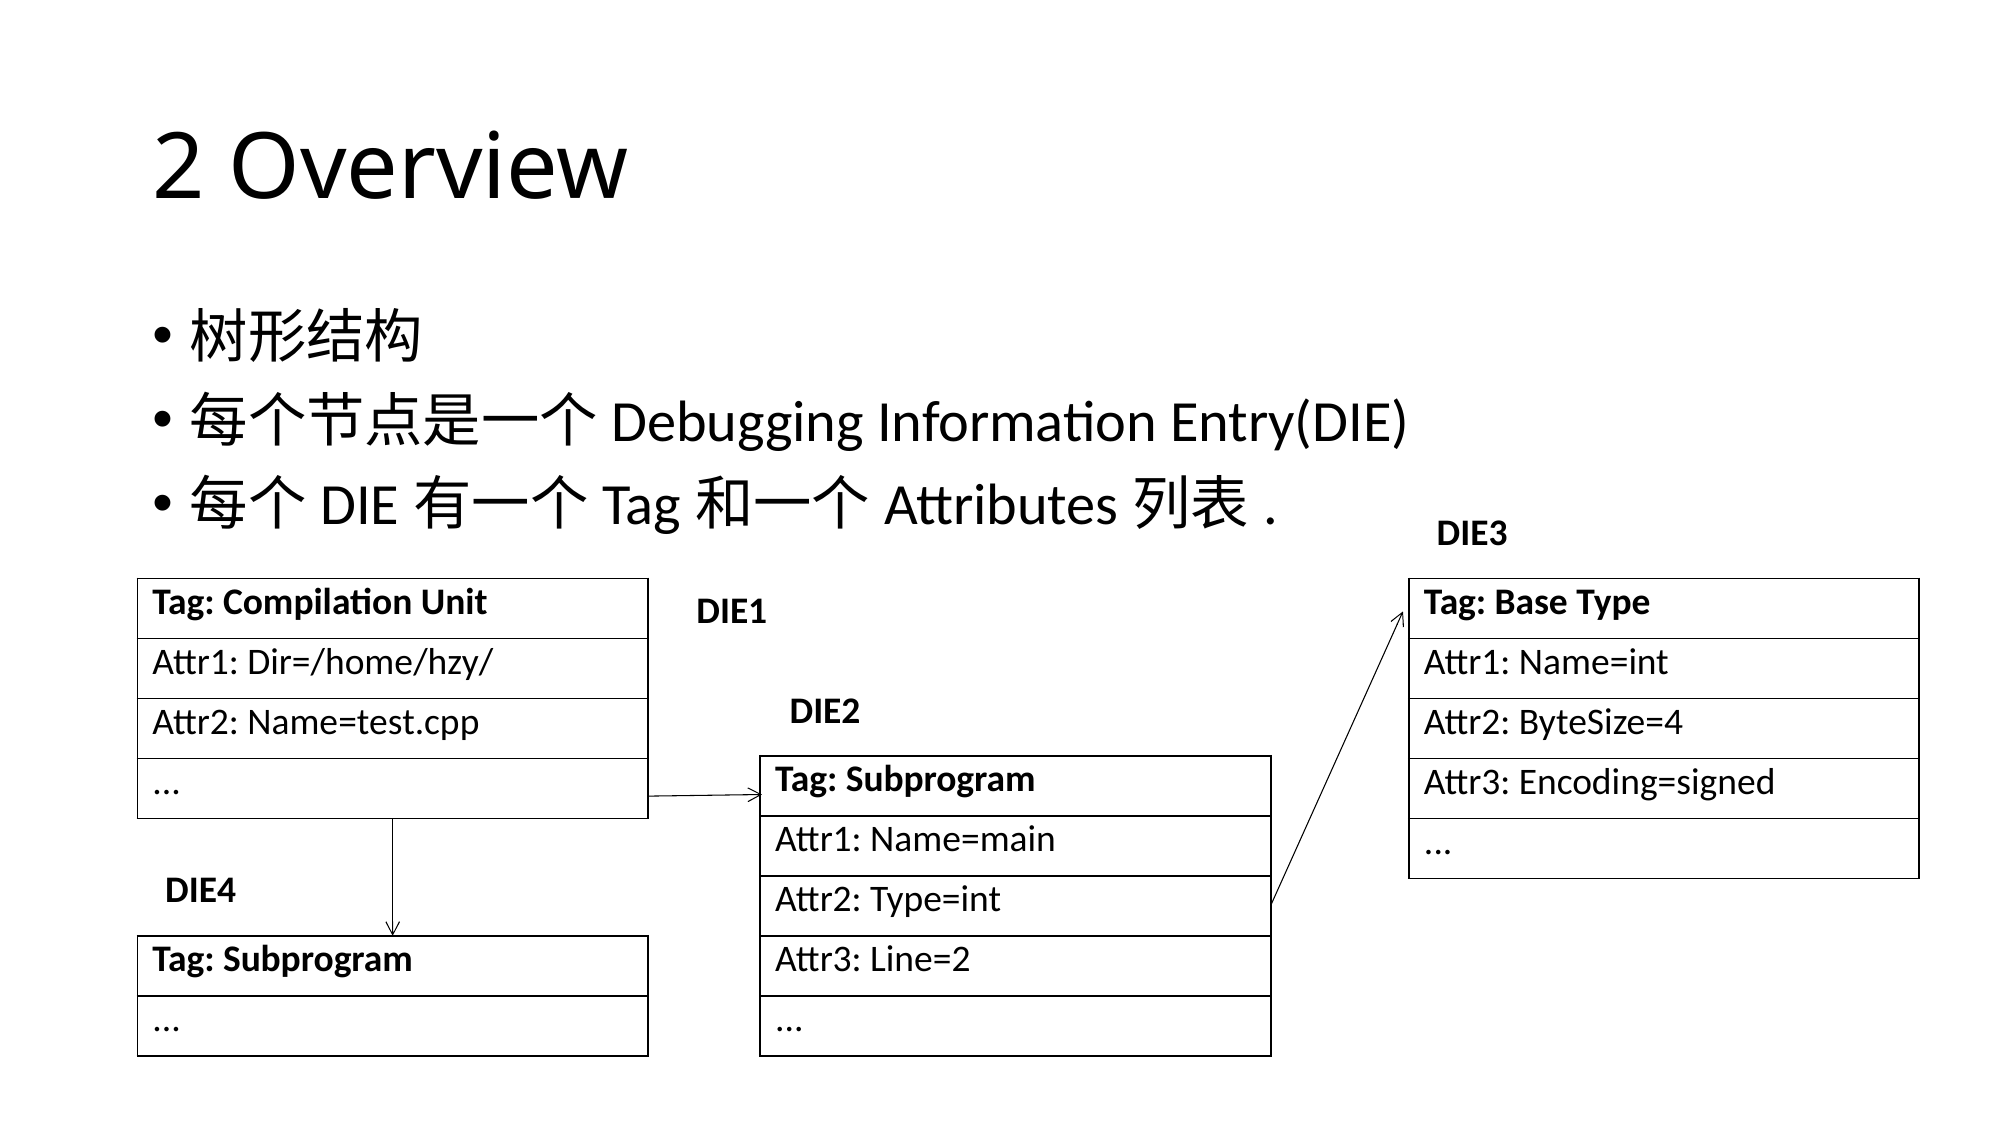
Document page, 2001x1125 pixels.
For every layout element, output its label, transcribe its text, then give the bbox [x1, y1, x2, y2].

table_cell Attr1: Name=int [1410, 639, 1918, 698]
table_cell ... [1410, 819, 1918, 878]
text_box DIE2 [774, 679, 876, 739]
table_cell Attr3: Line=2 [761, 937, 1270, 995]
table_cell ... [138, 997, 647, 1055]
list 树形结构 每个节点是一个Debugging Information Entry(DIE) 每个DIE有一个Tag和一个Attributes列表. [137, 299, 1863, 579]
table_header Tag: Subprogram [761, 757, 1270, 815]
table_cell Attr2: ByteSize=4 [1410, 699, 1918, 758]
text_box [1270, 611, 1403, 906]
table_header Tag: Subprogram [138, 937, 647, 995]
table_cell Attr2: Type=int [761, 877, 1270, 935]
table_header Tag: Base Type [1410, 579, 1918, 638]
text_box DIE3 [1421, 500, 1523, 561]
table_cell Attr1: Dir=/home/hzy/ [138, 639, 647, 698]
table_cell Attr1: Name=main [761, 817, 1270, 875]
table_cell Attr2: Name=test.cpp [138, 699, 647, 758]
title 2 Overview [137, 59, 1863, 278]
text_box DIE4 [150, 857, 252, 918]
table_cell ... [761, 997, 1270, 1055]
table_cell ... [138, 759, 647, 818]
text_box DIE1 [681, 578, 783, 639]
table_header Tag: Compilation Unit [138, 579, 647, 638]
table_cell Attr3: Encoding=signed [1410, 759, 1918, 818]
